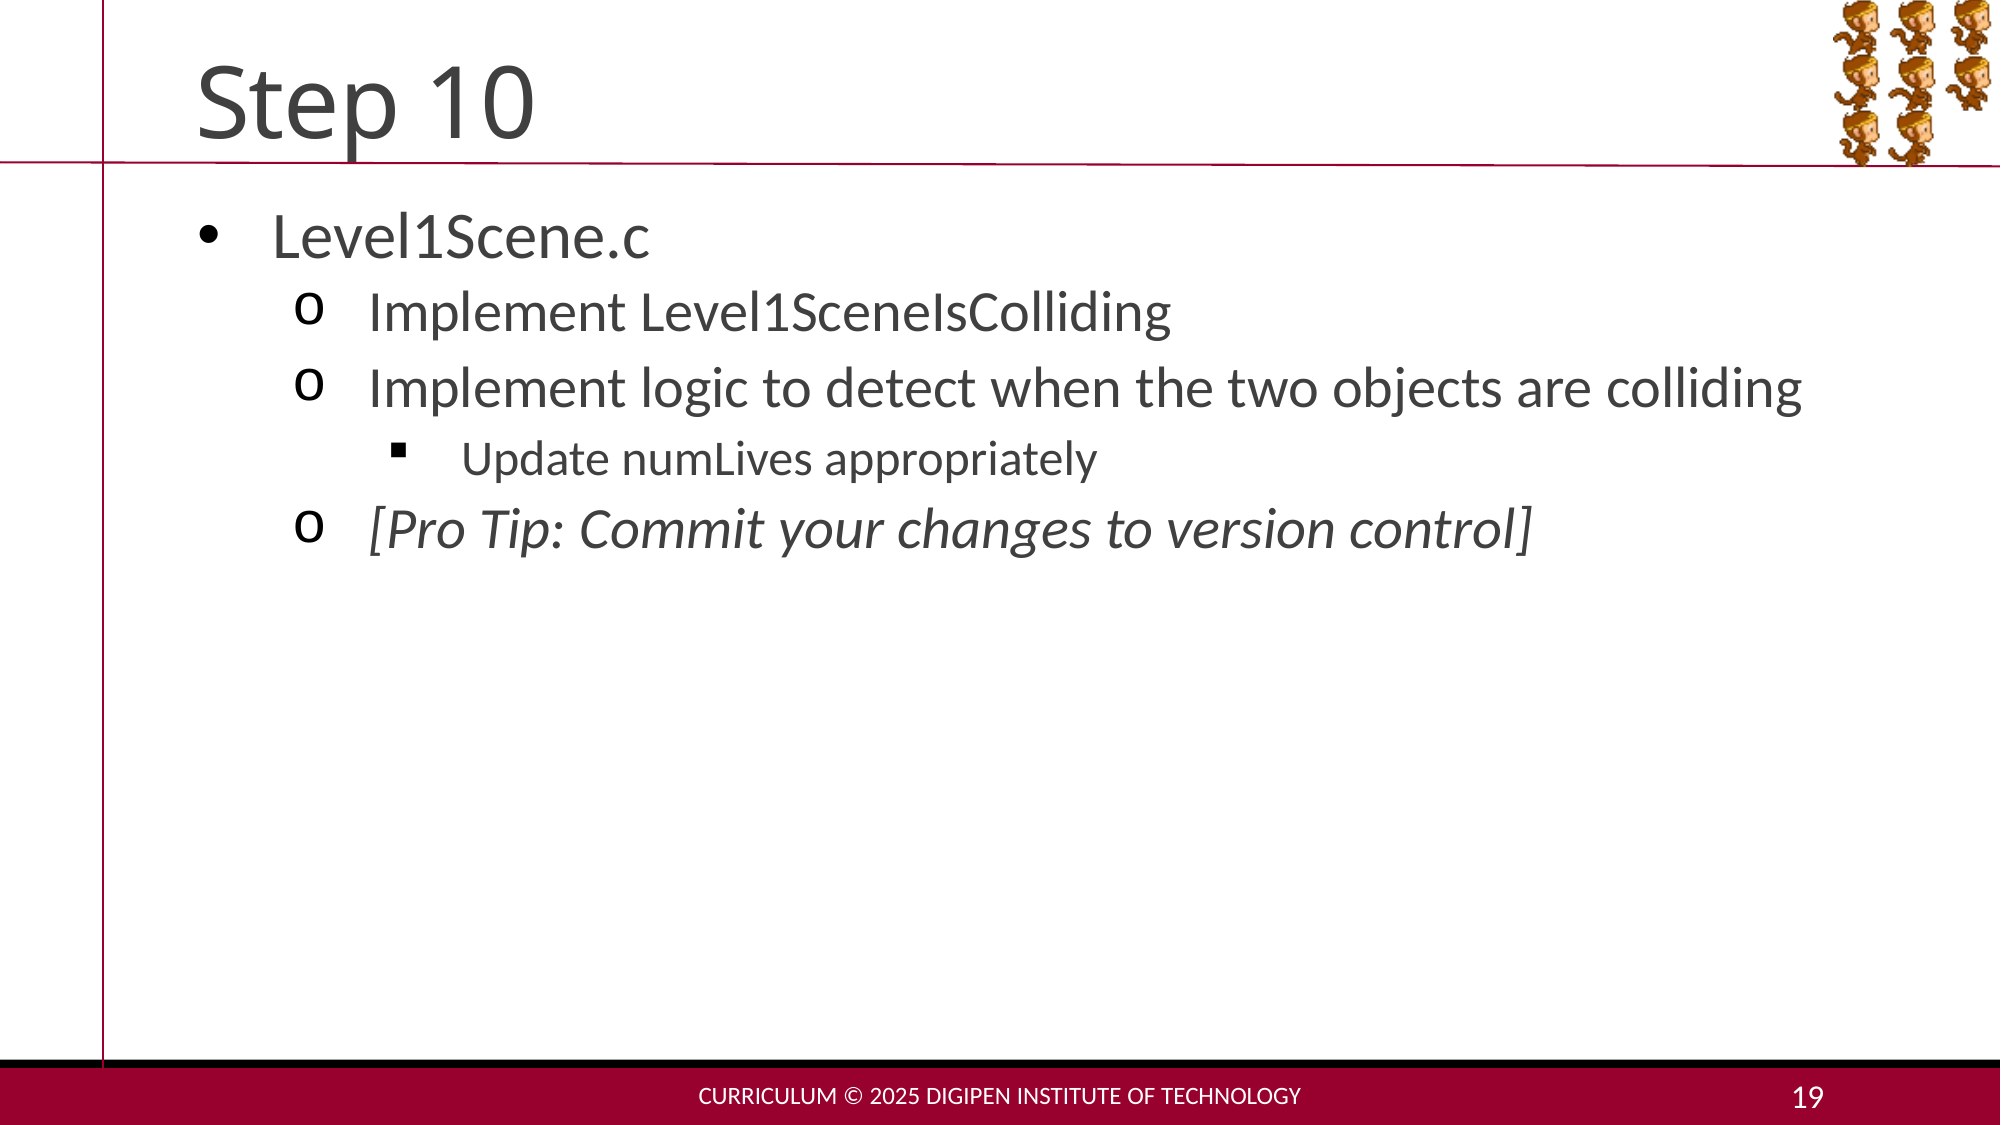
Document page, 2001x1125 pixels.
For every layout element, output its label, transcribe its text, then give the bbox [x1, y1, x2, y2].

list Level1Scene.c Implement Level1SceneIsColliding Implement logic to detect when the two objects are colliding Update numLives appropriately [Pro Tip: Commit your changes to version control] [180, 193, 1835, 1040]
footer Curriculum © 2025 DigiPen Institute of Technology [604, 1064, 1396, 1125]
title Step 10 [180, 24, 1830, 167]
picture [1833, 0, 2000, 167]
slide_number 19 [1624, 1064, 1840, 1125]
